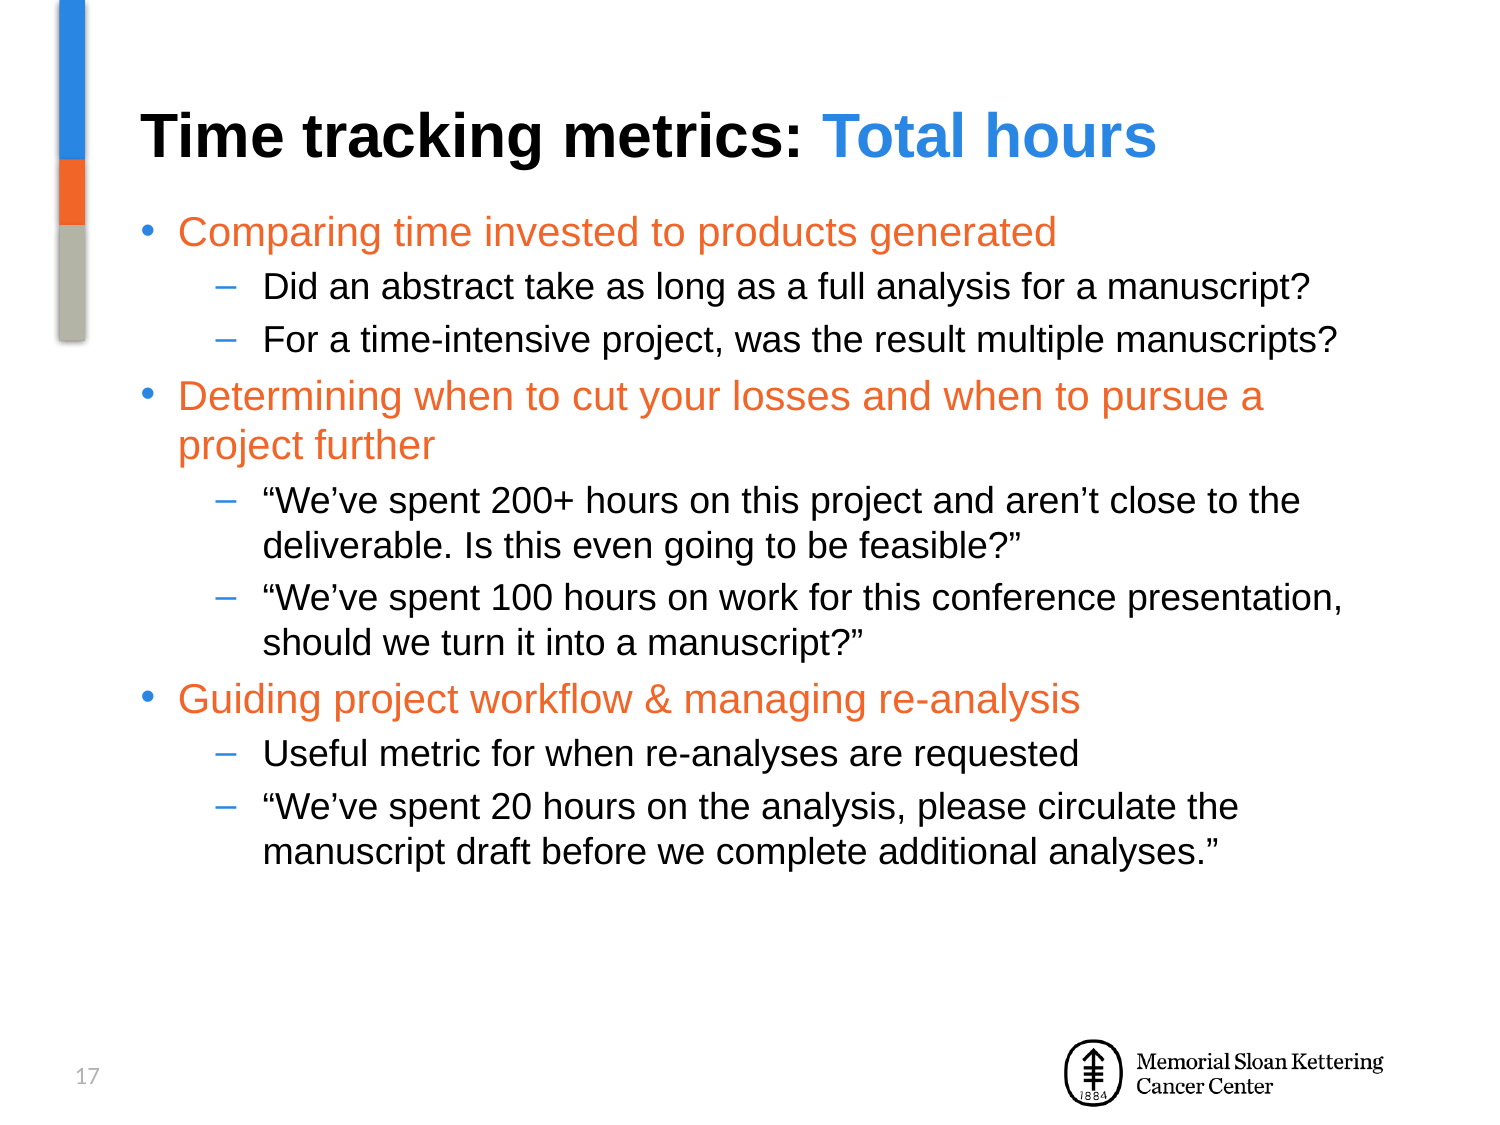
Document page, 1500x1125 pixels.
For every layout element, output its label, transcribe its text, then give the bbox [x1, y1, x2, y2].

slide_number 17 [59, 1044, 398, 1105]
list Comparing time invested to products generated Did an abstract take as long as a full analysis for a manuscript? For a time-intensive project, was the result multiple manuscripts? Determining when to cut your losses and when to pursue a project further “We’ve spent 200+ hours on this project and aren’t close to the deliverable. Is this even going to be feasible?” “We’ve spent 100 hours on work for this conference presentation, should we turn it into a manuscript?” Guiding project workflow & managing re-analysis Useful metric for when re-analyses are requested “We’ve spent 20 hours on the analysis, please circulate the manuscript draft before we complete additional analyses.” [125, 197, 1386, 940]
title Time tracking metrics: Total hours [125, 48, 1386, 178]
